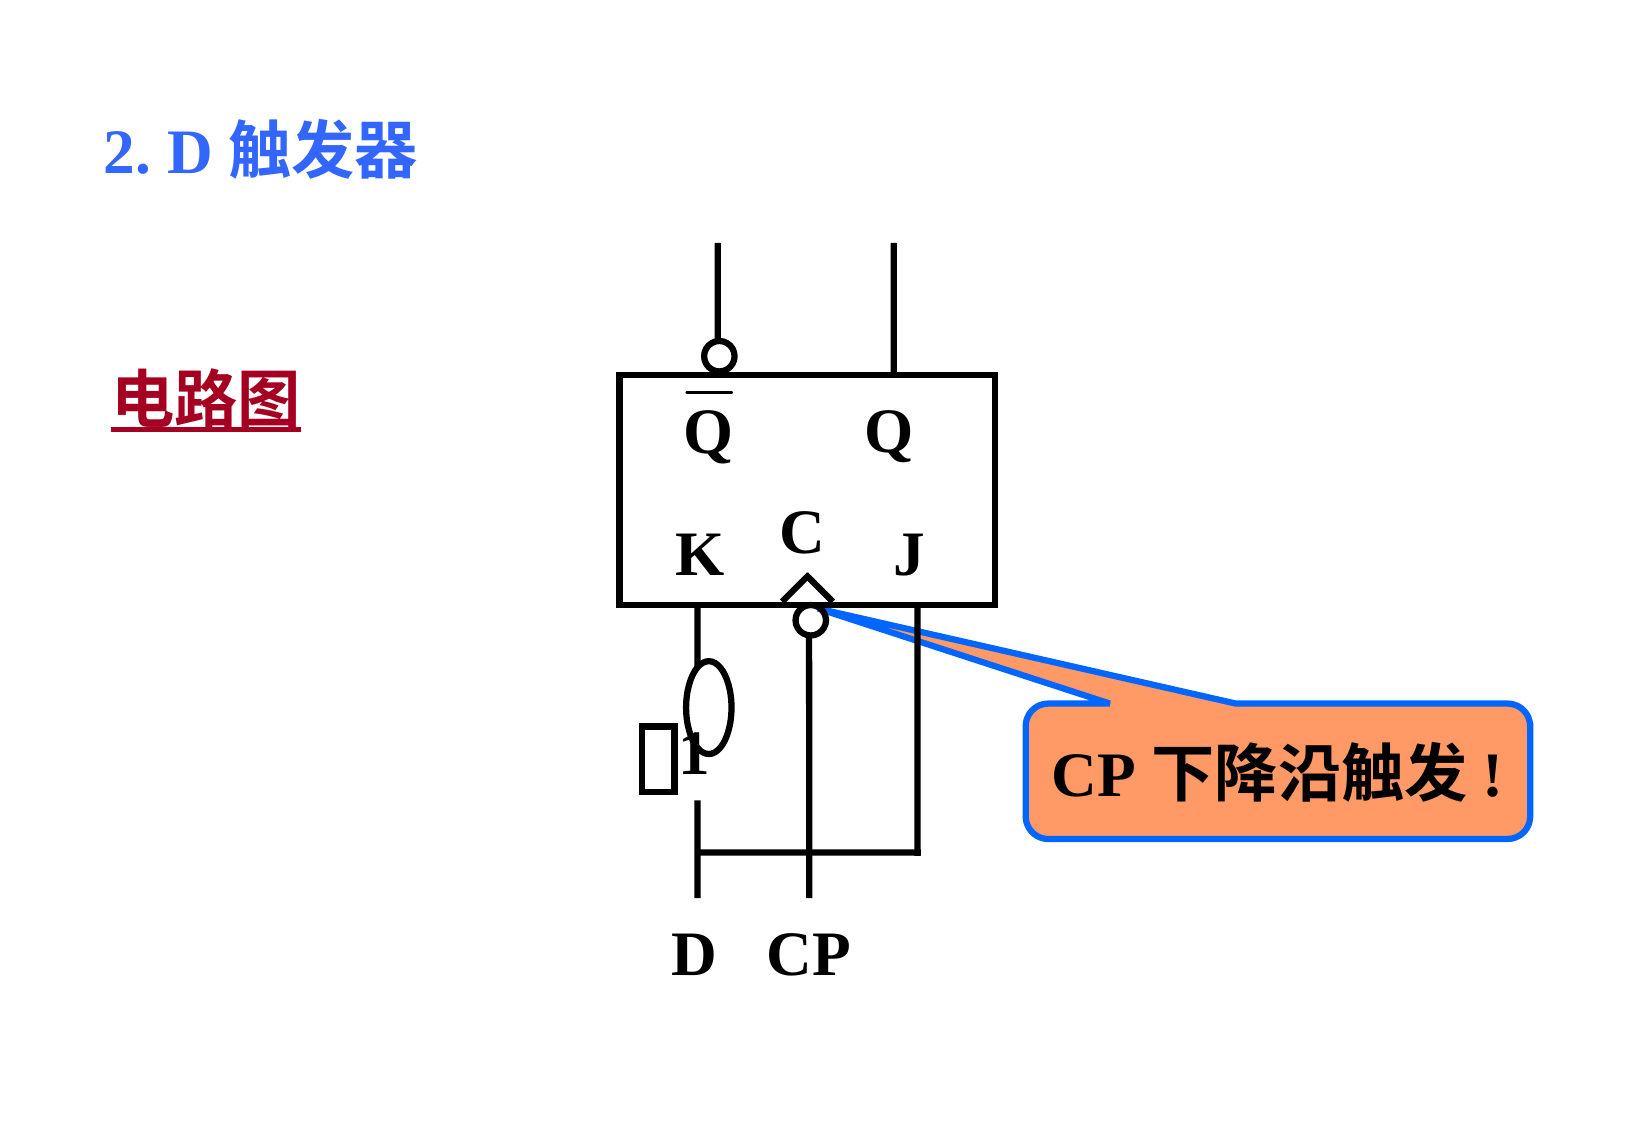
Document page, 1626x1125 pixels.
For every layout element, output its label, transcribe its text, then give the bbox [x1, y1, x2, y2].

text_box CP下降沿触发! [1000, 649, 1531, 839]
text_box 2. D触发器 [87, 101, 833, 195]
text_box 电路图 [96, 351, 317, 443]
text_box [619, 242, 996, 997]
